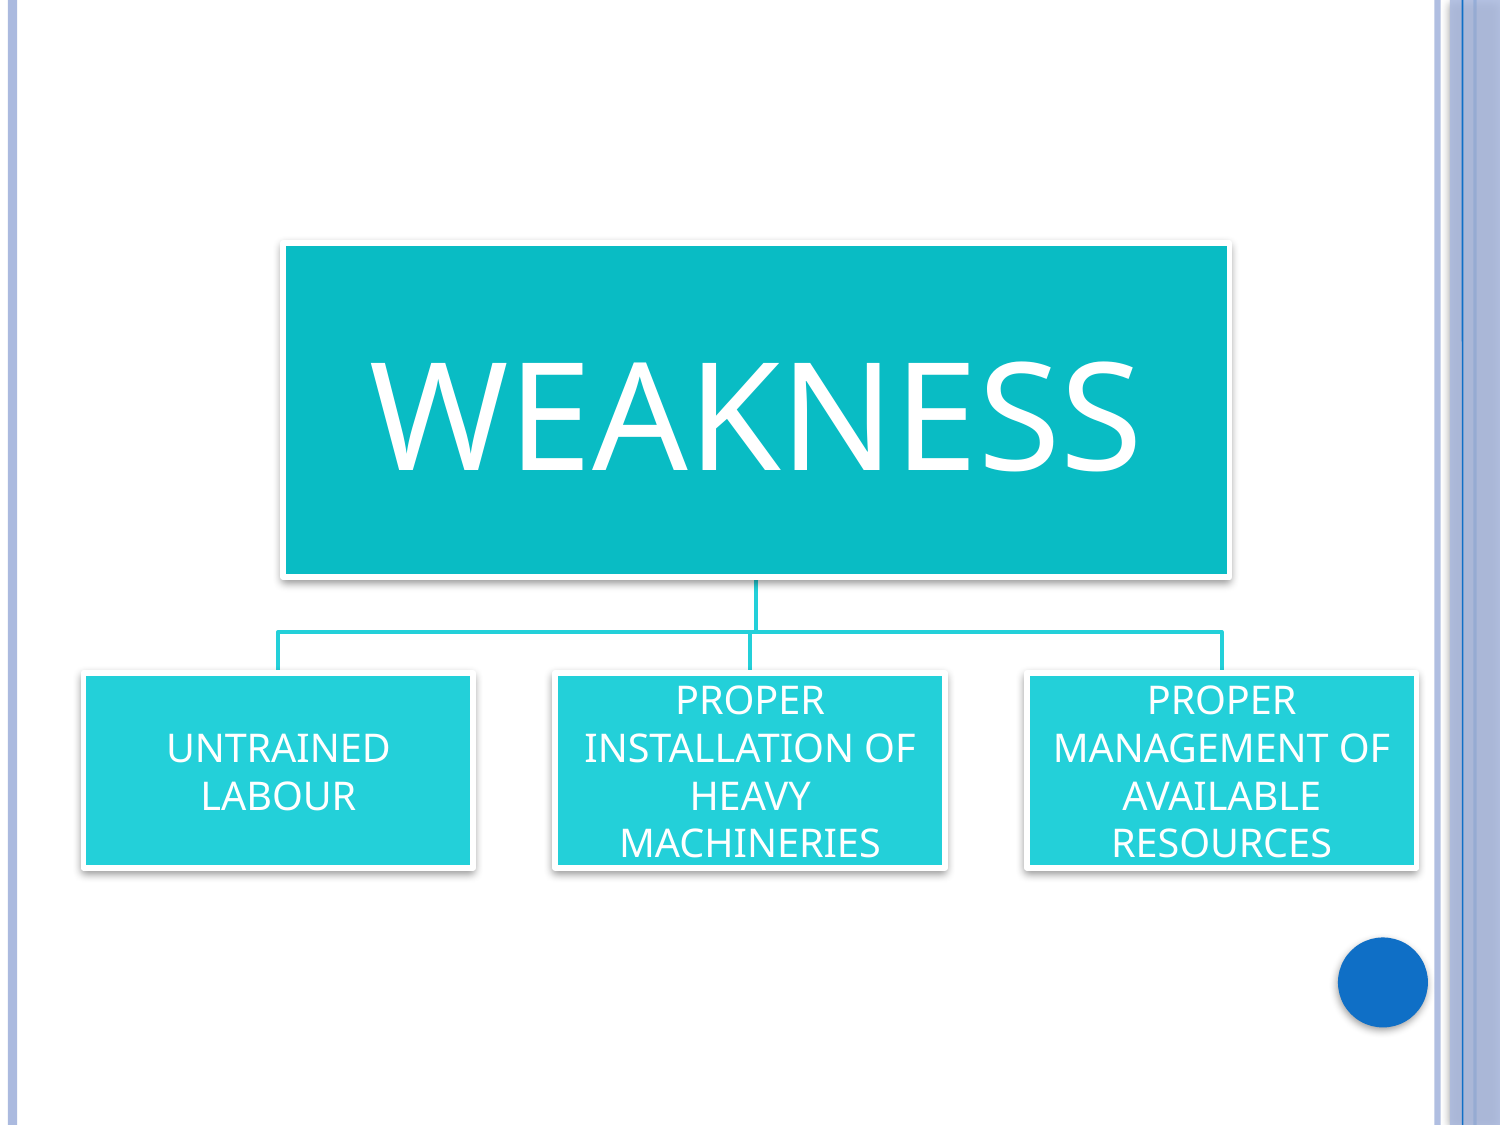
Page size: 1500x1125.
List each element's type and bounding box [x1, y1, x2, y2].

text_box [82, 117, 1418, 1008]
